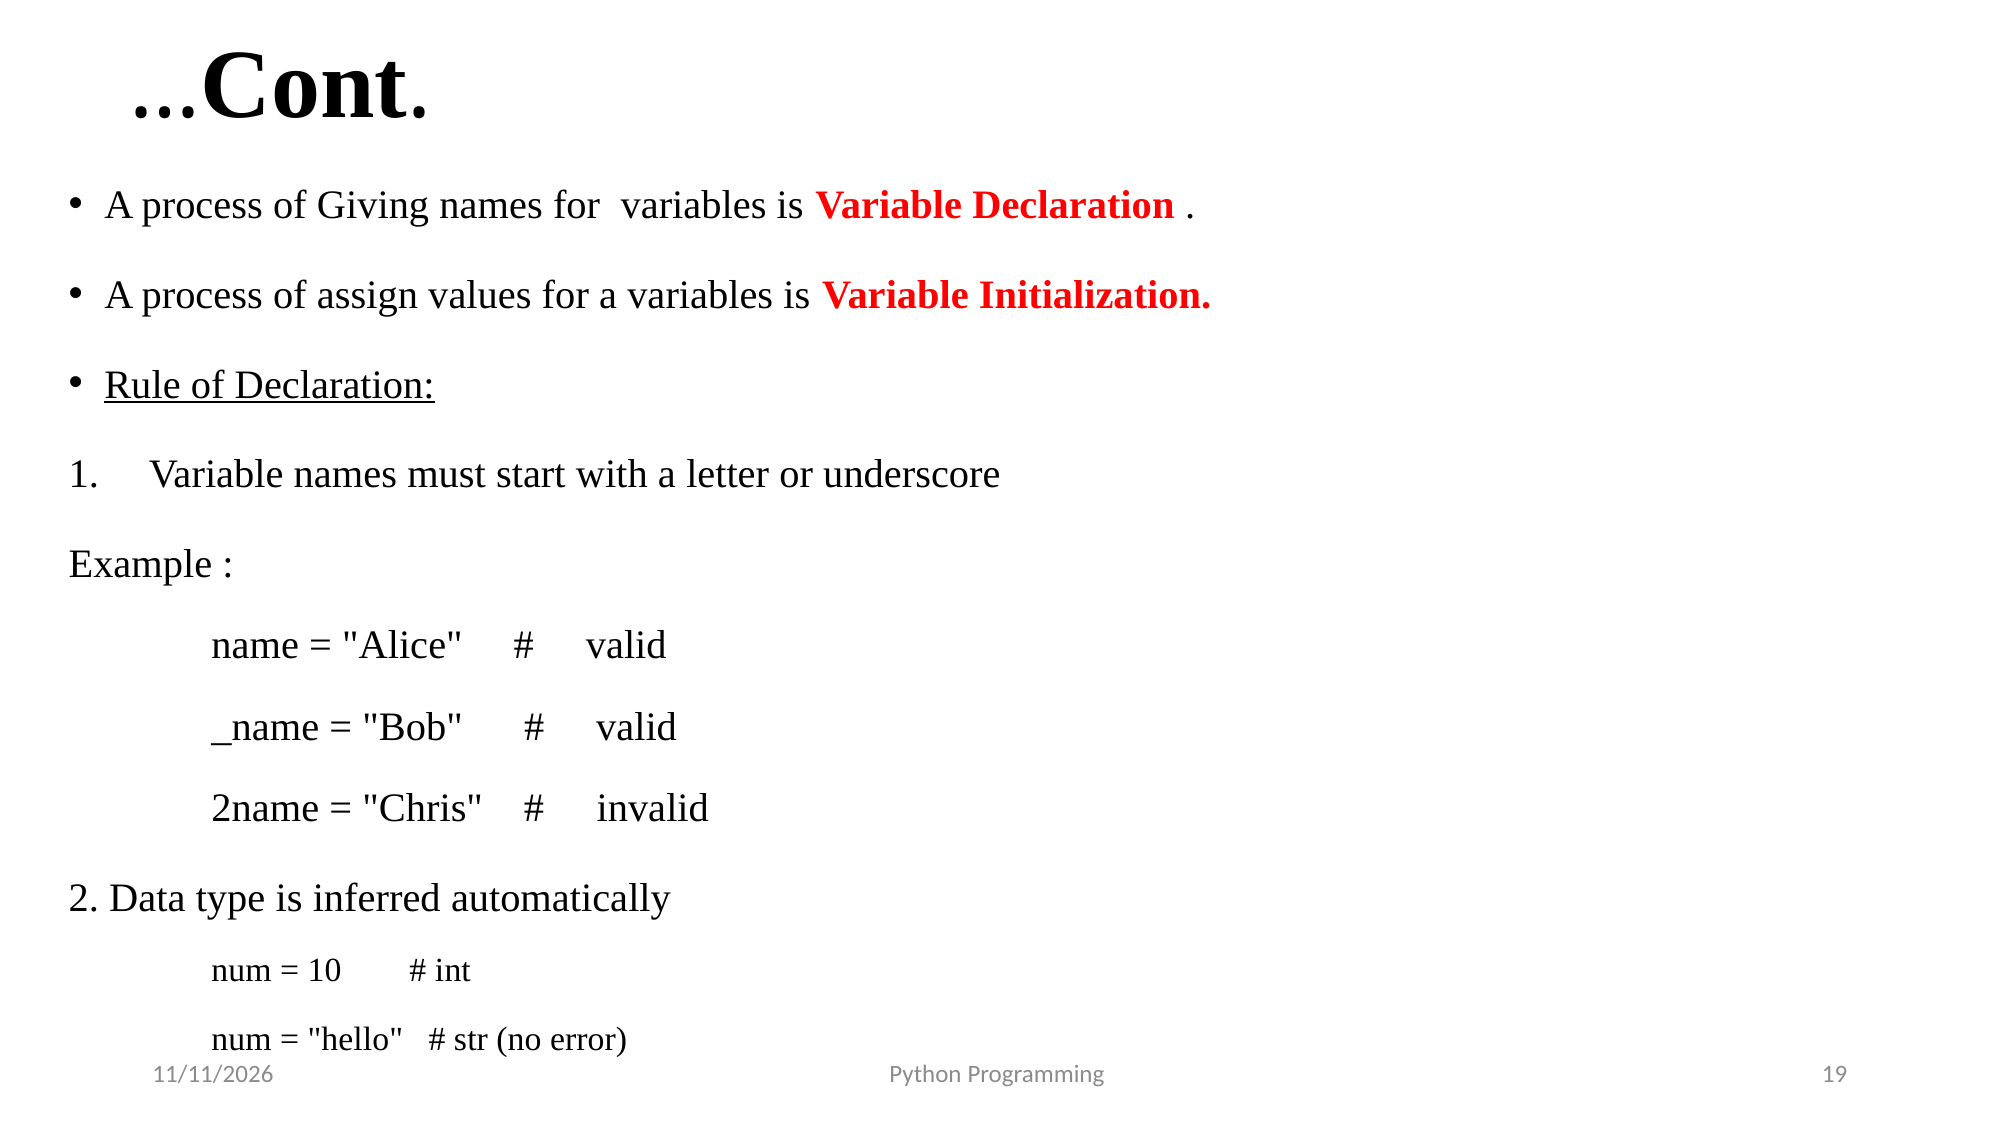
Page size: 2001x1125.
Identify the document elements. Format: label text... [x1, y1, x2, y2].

list A process of Giving names for variables is Variable Declaration . A process of assign values for a variables is Variable Initialization. Rule of Declaration: Variable names must start with a letter or underscore Example : name = "Alice" # ✅ valid _name = "Bob" # ✅ valid 2name = "Chris" # ❌ invalid 2. Data type is inferred automatically num = 10 # int num = "hello" # str (no error) [53, 146, 1959, 1066]
slide_number 19 [1412, 1042, 1863, 1103]
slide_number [137, 1042, 588, 1103]
footer Python Programming [662, 1042, 1338, 1103]
title …Cont. [114, 24, 1863, 146]
